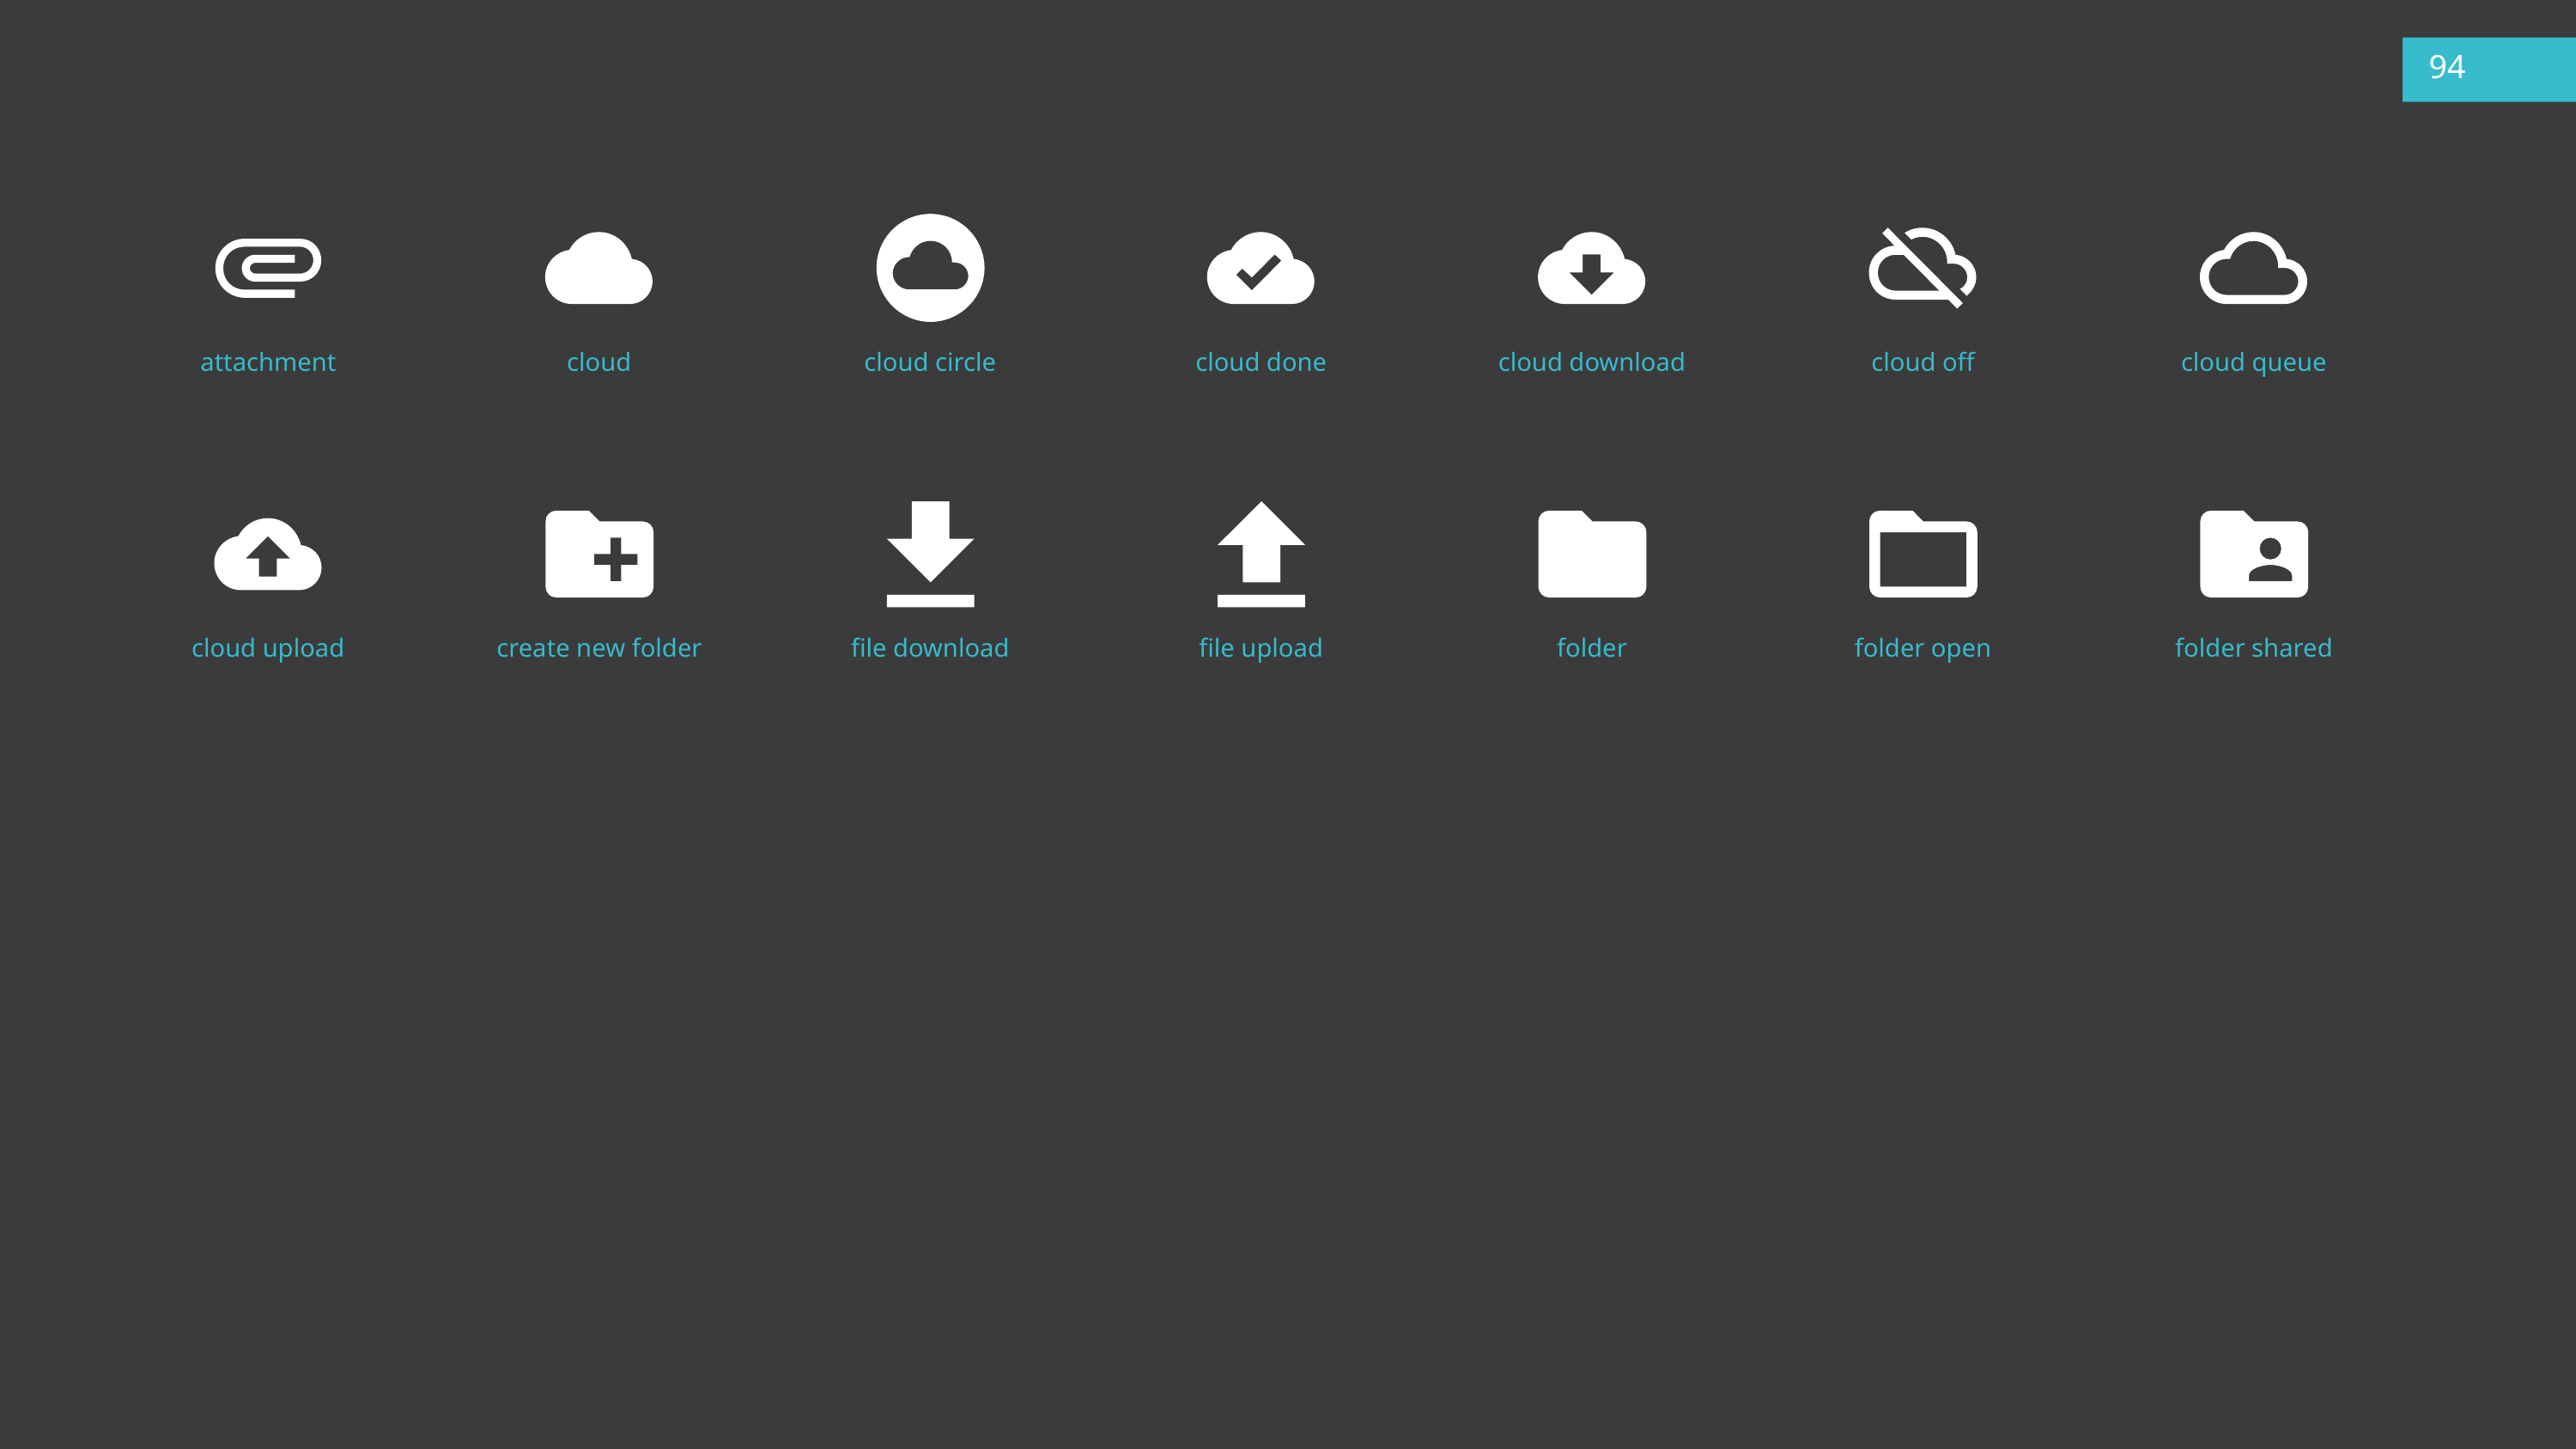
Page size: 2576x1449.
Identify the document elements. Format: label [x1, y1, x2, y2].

text_box [1218, 594, 1305, 608]
text_box [1206, 232, 1315, 305]
text_box [89, 339, 2433, 383]
text_box [2200, 510, 2309, 598]
text_box [215, 239, 322, 298]
text_box [214, 518, 322, 591]
text_box [886, 594, 975, 608]
text_box [876, 214, 985, 322]
text_box [1905, 227, 1977, 296]
text_box [544, 232, 653, 305]
text_box [545, 510, 654, 598]
text_box [1538, 510, 1647, 598]
slide_number [2415, 35, 2502, 100]
text_box [886, 501, 975, 583]
text_box [1868, 227, 1963, 309]
text_box [1869, 510, 1978, 598]
text_box [2199, 232, 2308, 305]
text_box [89, 626, 2433, 669]
text_box [1218, 501, 1305, 583]
text_box [1538, 232, 1646, 305]
